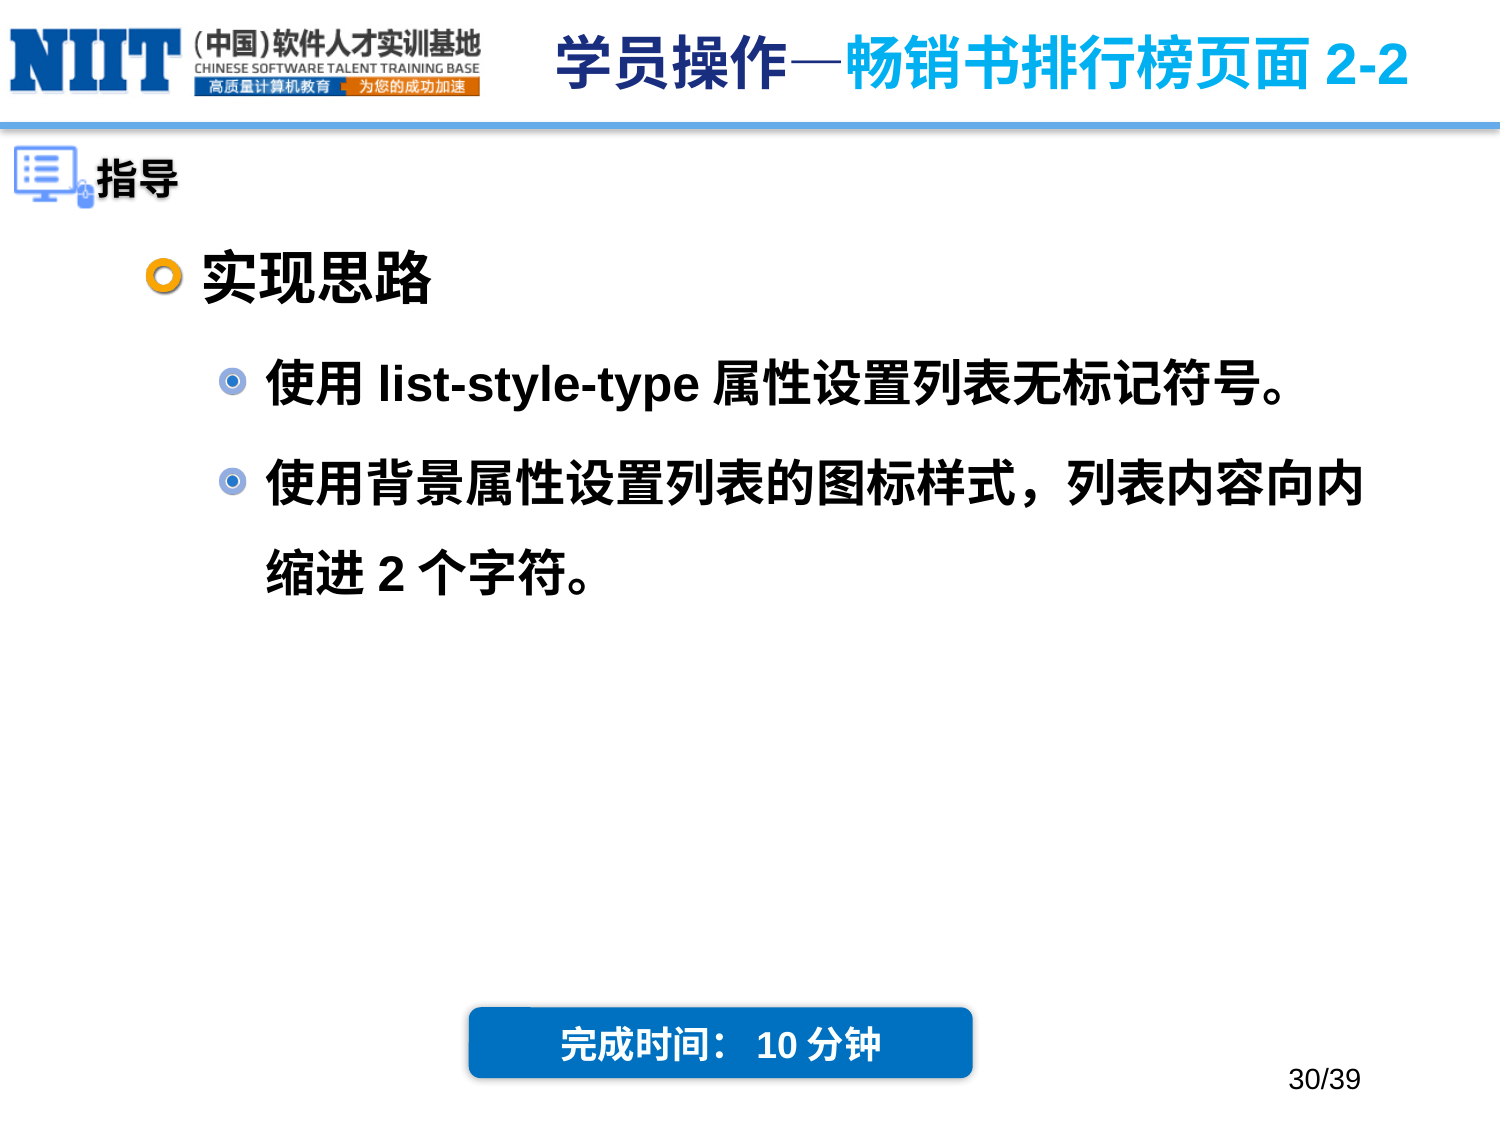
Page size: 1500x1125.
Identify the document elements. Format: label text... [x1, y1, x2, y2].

picture [218, 367, 247, 396]
title 学员操作—畅销书排行榜页面2-2 [488, 19, 1425, 138]
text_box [13, 140, 197, 223]
picture [5, 23, 488, 102]
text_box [468, 1007, 973, 1079]
list 实现思路 使用list-style-type属性设置列表无标记符号。 使用背景属性设置列表的图标样式，列表内容向内缩进2个字符。 [128, 199, 1383, 727]
picture [218, 467, 247, 496]
slide_number /39 [1149, 1053, 1500, 1114]
picture [143, 256, 185, 297]
